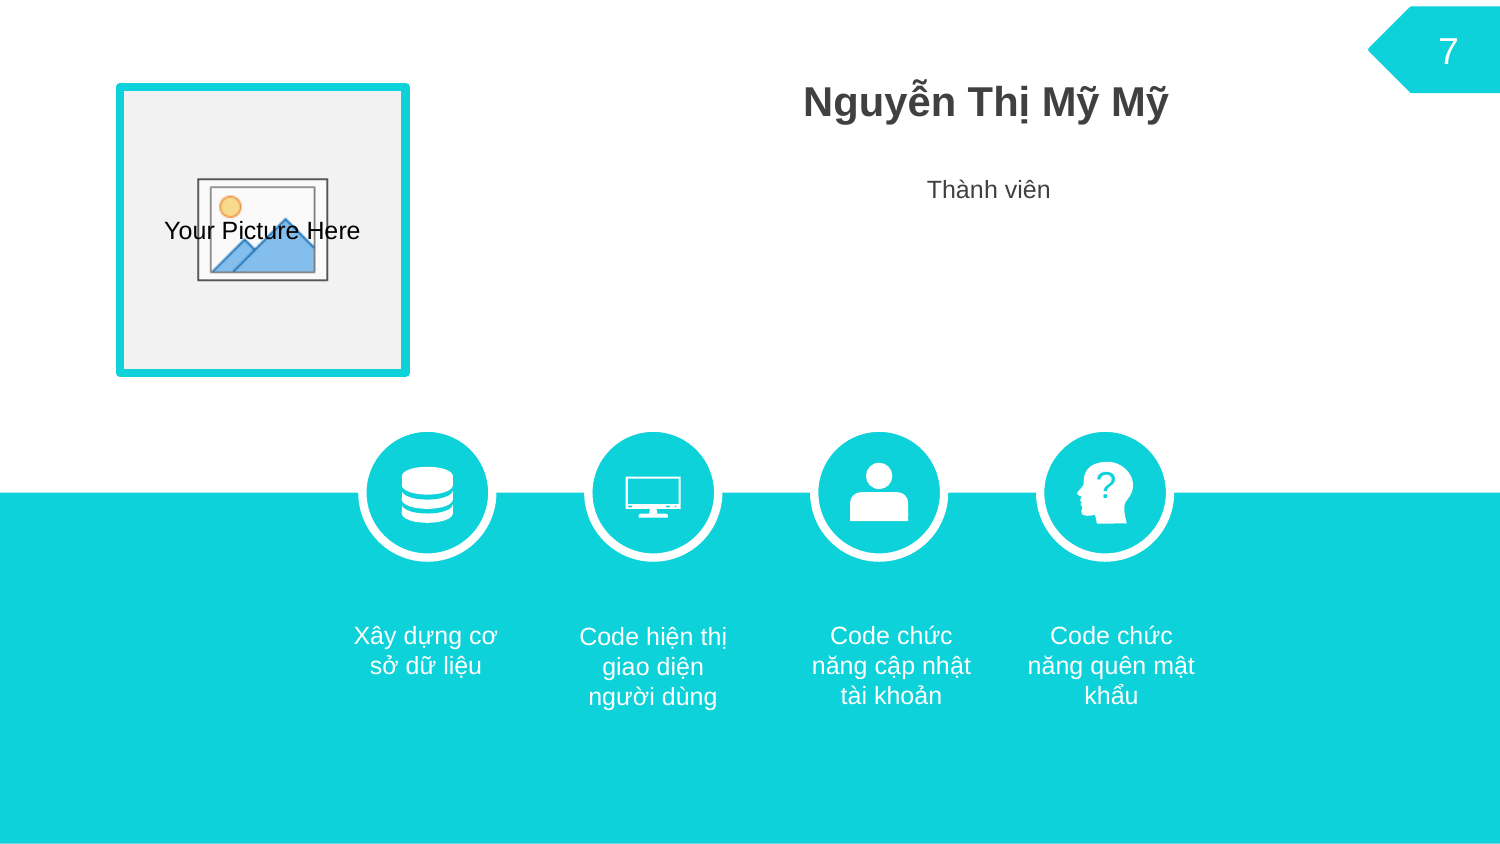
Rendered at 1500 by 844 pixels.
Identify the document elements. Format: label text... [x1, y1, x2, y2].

text_box [586, 425, 721, 560]
text_box [1038, 425, 1173, 560]
text_box Code chức năng cập nhật tài khoản [792, 612, 991, 717]
text_box Code hiện thị giao diện người dùng [554, 613, 753, 718]
text_box [360, 425, 495, 560]
text_box Code chức năng quên mật khẩu [1012, 612, 1211, 717]
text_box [1076, 461, 1134, 524]
text_box 7 [1368, 6, 1500, 94]
text_box Thành viên [912, 166, 1103, 212]
text_box Xây dựng cơ sở dữ liệu [327, 612, 526, 687]
text_box [812, 425, 947, 560]
picture [123, 90, 402, 369]
text_box [847, 460, 911, 524]
text_box [623, 474, 683, 520]
text_box Nguyễn Thị Mỹ Mỹ [788, 67, 1191, 133]
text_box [403, 468, 452, 521]
text_box ? [1078, 453, 1134, 461]
